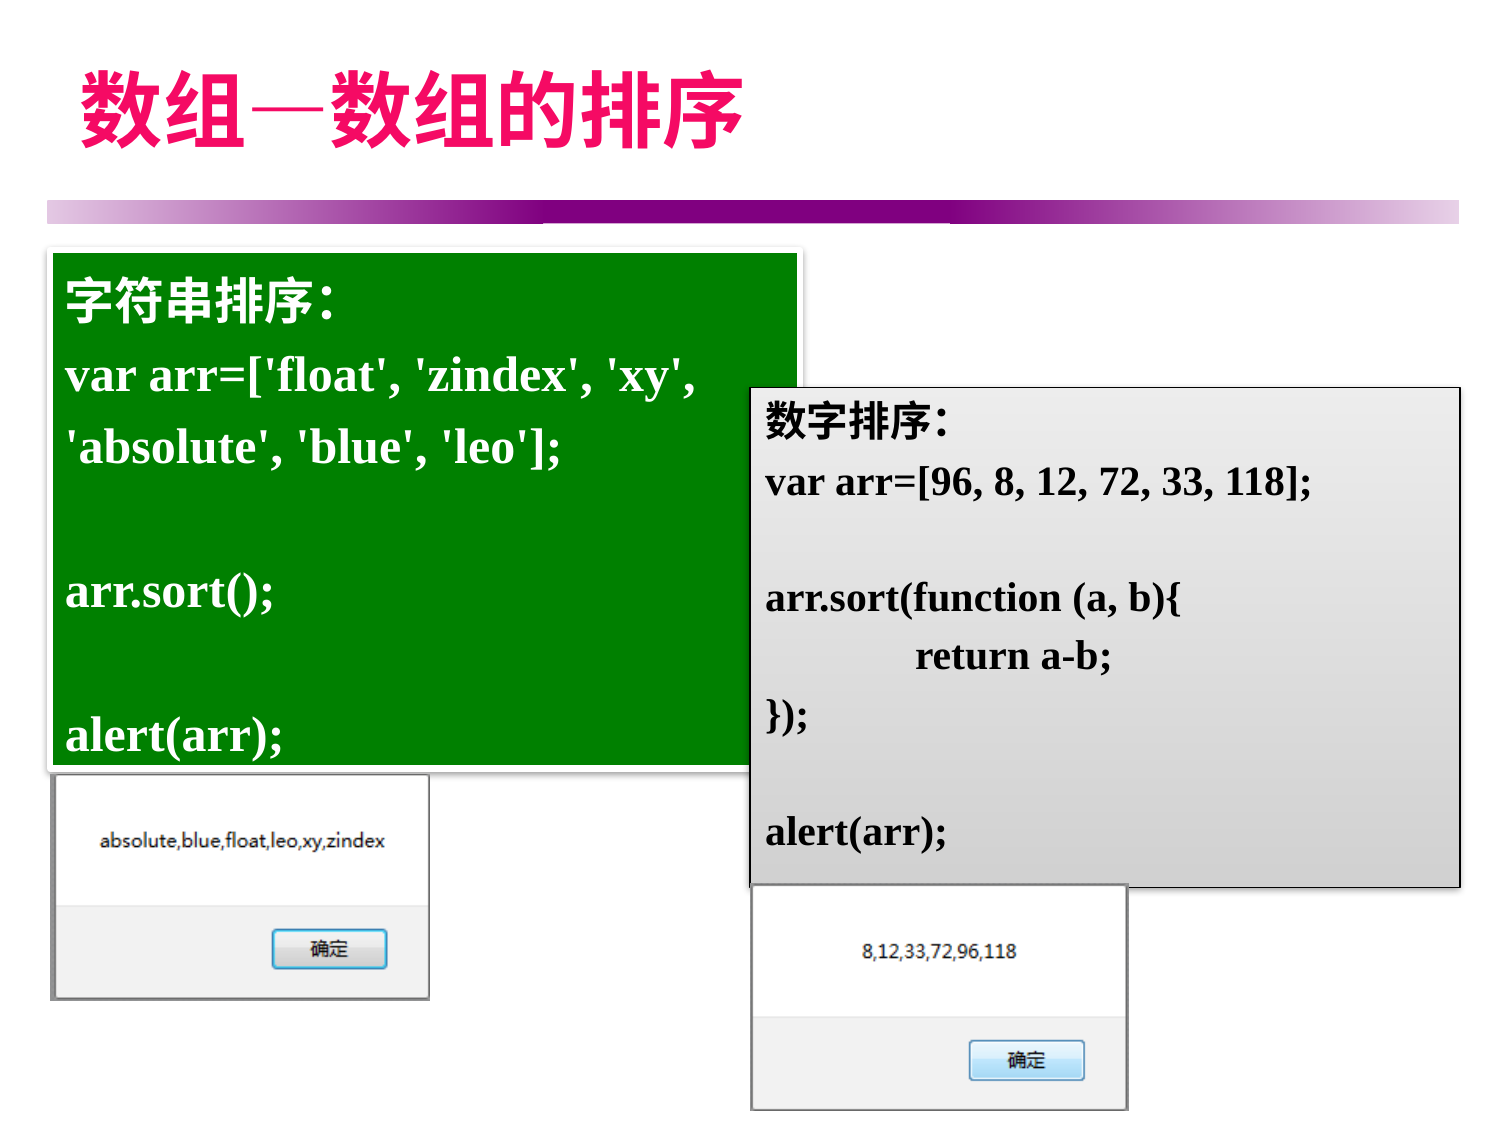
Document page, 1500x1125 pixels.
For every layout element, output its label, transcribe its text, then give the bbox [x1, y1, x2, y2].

text_box 字符串排序： var arr=['float', 'zindex', 'xy', 'absolute', 'blue', 'leo']; arr.sort(); alert(arr); [47, 247, 803, 772]
picture [49, 773, 430, 1001]
list 数字排序： var arr=[96, 8, 12, 72, 33, 118]; arr.sort(function (a, b){ return a-b; }); alert(arr); [749, 387, 1461, 888]
title 数组—数组的排序 [64, 24, 1424, 193]
picture [749, 883, 1129, 1111]
